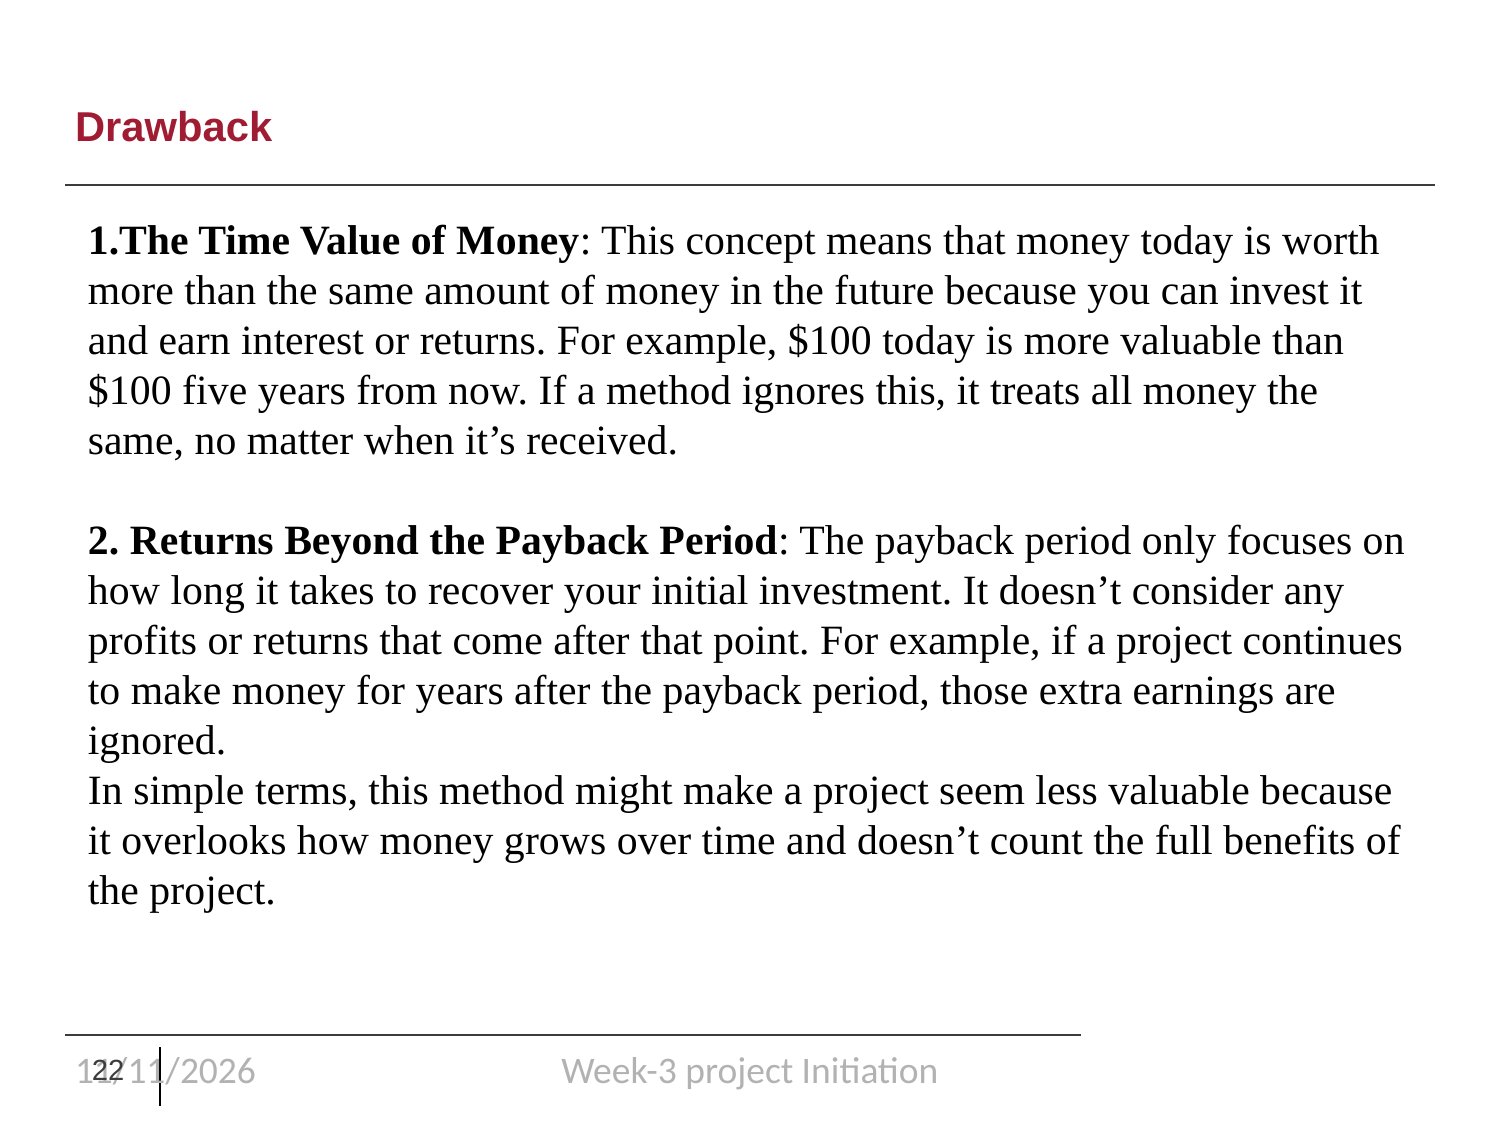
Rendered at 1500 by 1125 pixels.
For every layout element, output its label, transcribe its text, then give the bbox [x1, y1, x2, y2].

list The Time Value of Money: This concept means that money today is worth more than the same amount of money in the future because you can invest it and earn interest or returns. For example, $100 today is more valuable than $100 five years from now. If a method ignores this, it treats all money the same, no matter when it’s received. 2. Returns Beyond the Payback Period: The payback period only focuses on how long it takes to recover your initial investment. It doesn’t consider any profits or returns that come after that point. For example, if a project continues to make money for years after the payback period, those extra earnings are ignored. In simple terms, this method might make a project seem less valuable because it overlooks how money grows over time and doesn’t count the full benefits of the project. [87, 212, 1413, 965]
footer Week-3 project Initiation [510, 1046, 990, 1103]
title Drawback [75, 99, 1309, 175]
slide_number 22 [87, 1051, 129, 1089]
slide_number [75, 1046, 420, 1103]
